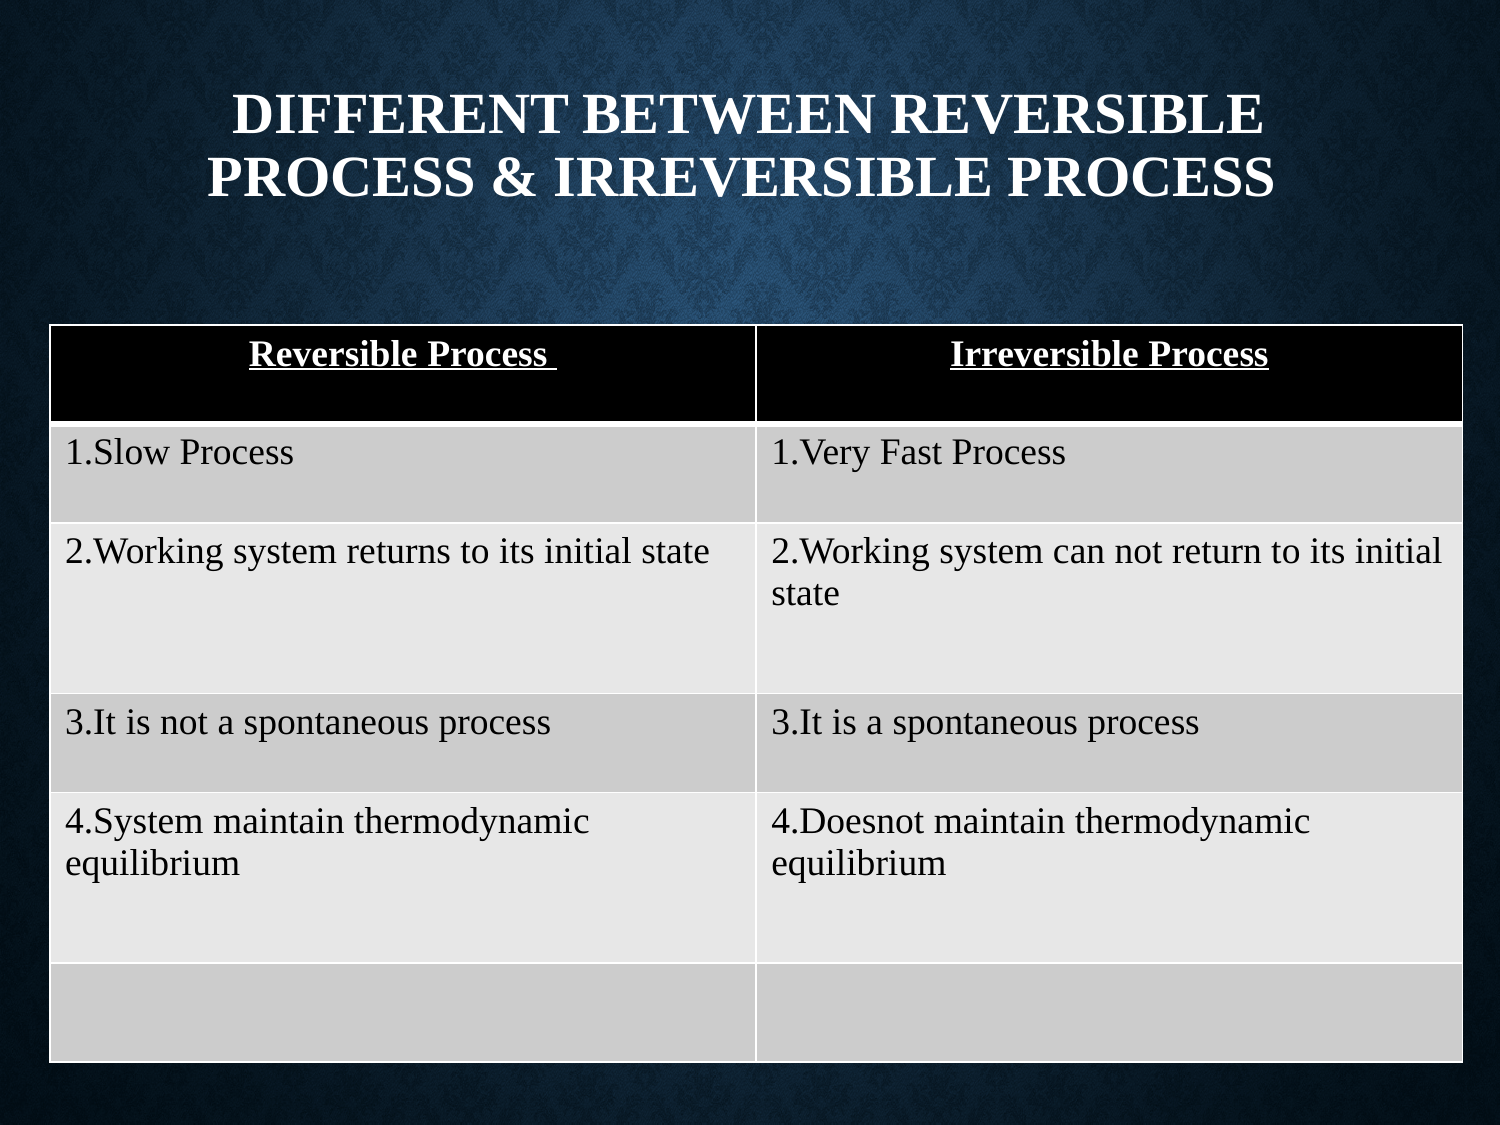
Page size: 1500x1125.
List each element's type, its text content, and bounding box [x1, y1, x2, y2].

table_cell 1.Very Fast Process [757, 427, 1462, 522]
table_cell [757, 964, 1462, 1061]
table_cell 3.It is a spontaneous process [757, 694, 1462, 792]
table_cell 3.It is not a spontaneous process [51, 694, 755, 792]
table_header Irreversible Process [757, 326, 1462, 421]
table_cell [51, 964, 755, 1061]
table_cell 4.Doesnot maintain thermodynamic equilibrium [757, 793, 1462, 962]
table_cell 1.Slow Process [51, 427, 755, 522]
table_header Reversible Process [51, 326, 755, 421]
table_cell 2.Working system can not return to its initial state [757, 524, 1462, 693]
table_cell 2.Working system returns to its initial state [51, 524, 755, 693]
title Different Between Reversible Process & Irreversible Process [112, 37, 1387, 255]
table_cell 4.System maintain thermodynamic equilibrium [51, 793, 755, 962]
